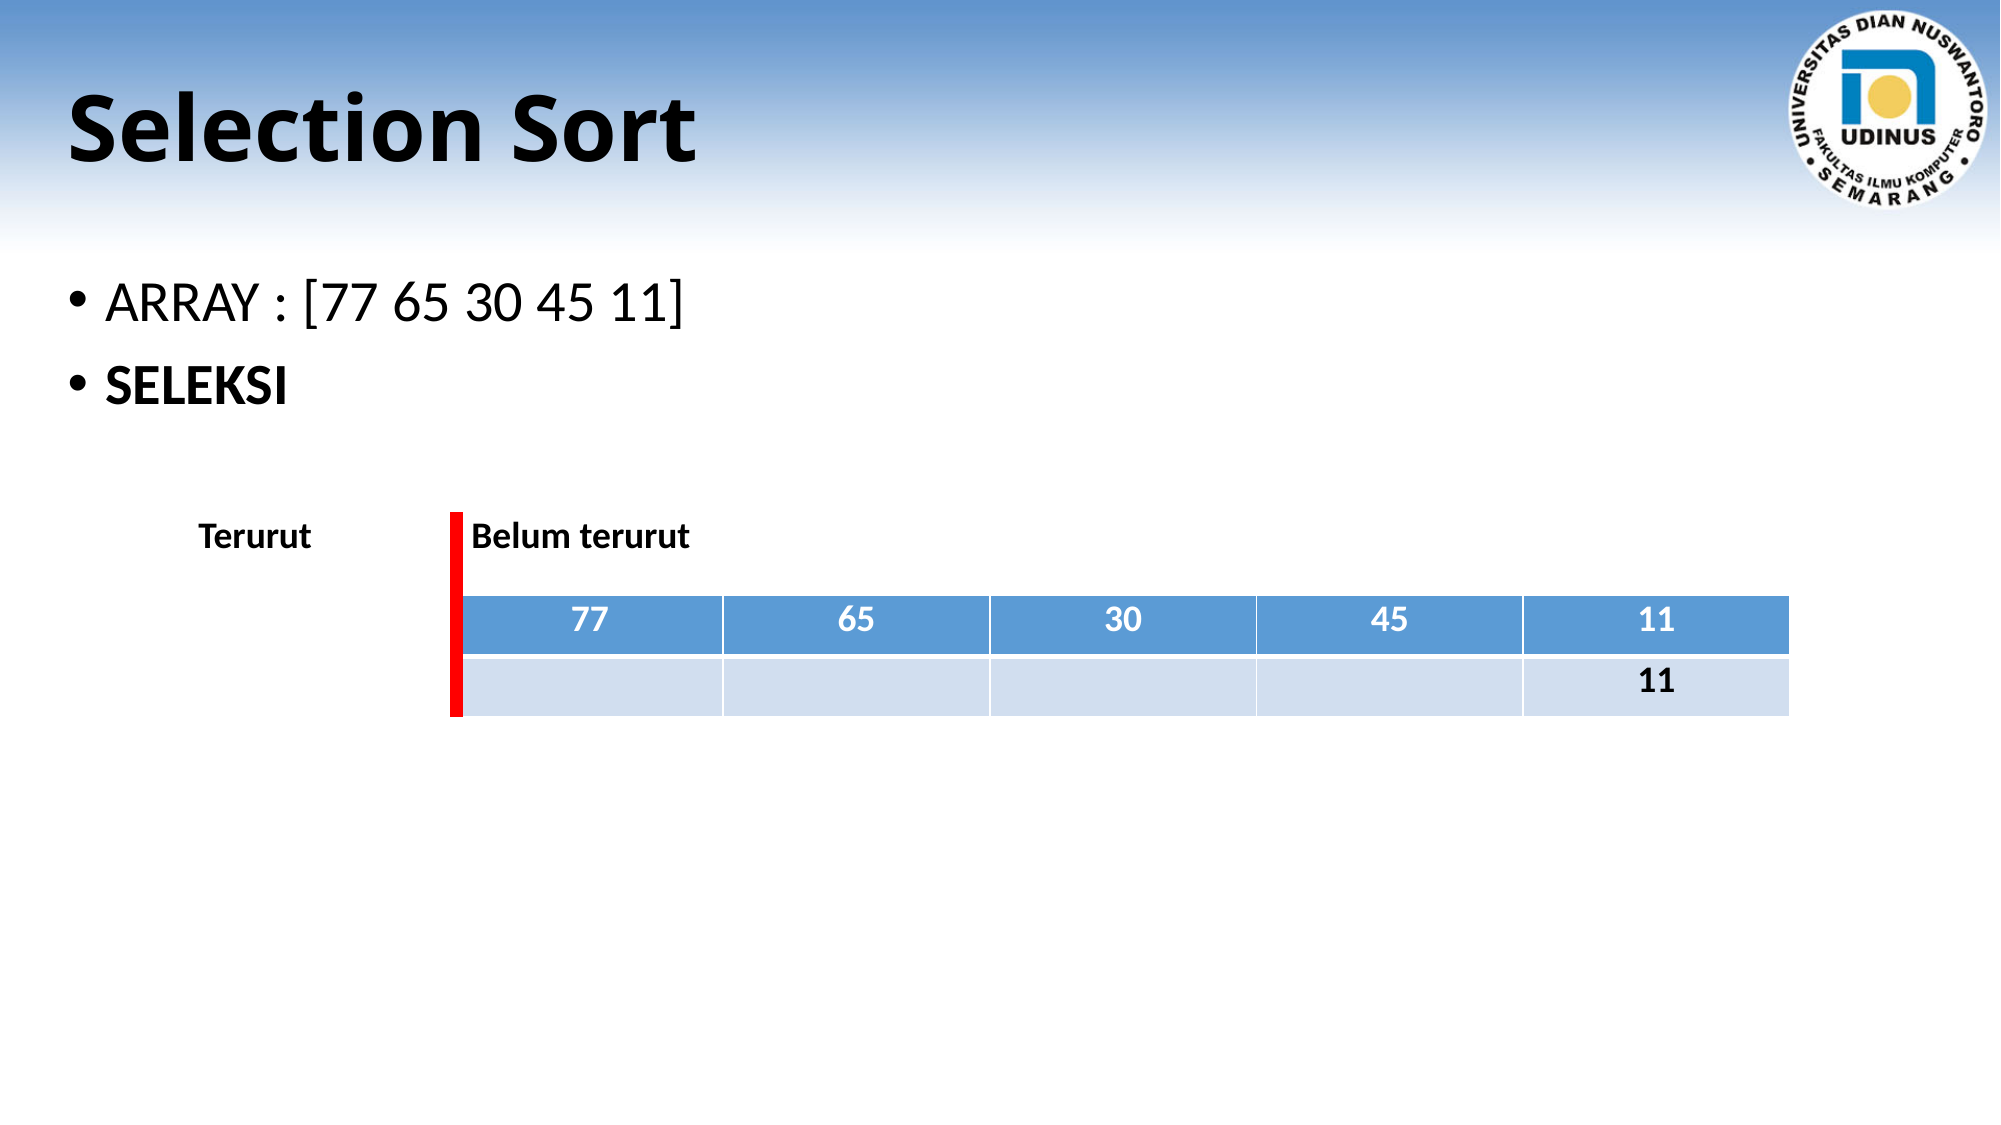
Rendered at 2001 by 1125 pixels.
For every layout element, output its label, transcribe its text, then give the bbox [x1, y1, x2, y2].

table_header 65 [724, 596, 989, 654]
table_header Terurut [183, 513, 450, 573]
table_header 77 [463, 596, 722, 654]
picture [0, 0, 2000, 1125]
table_cell [1257, 659, 1522, 716]
table_header 45 [1257, 596, 1522, 654]
table_cell [991, 659, 1256, 716]
title Selection Sort [52, 22, 1700, 241]
table_cell [724, 659, 989, 716]
table_cell 11 [1524, 659, 1789, 716]
table_cell [463, 659, 722, 716]
list ARRAY : [77 65 30 45 11] SELEKSI [52, 263, 1953, 1021]
table_header Belum terurut [463, 513, 730, 573]
table_header 30 [991, 596, 1256, 654]
table_header 11 [1524, 596, 1789, 654]
